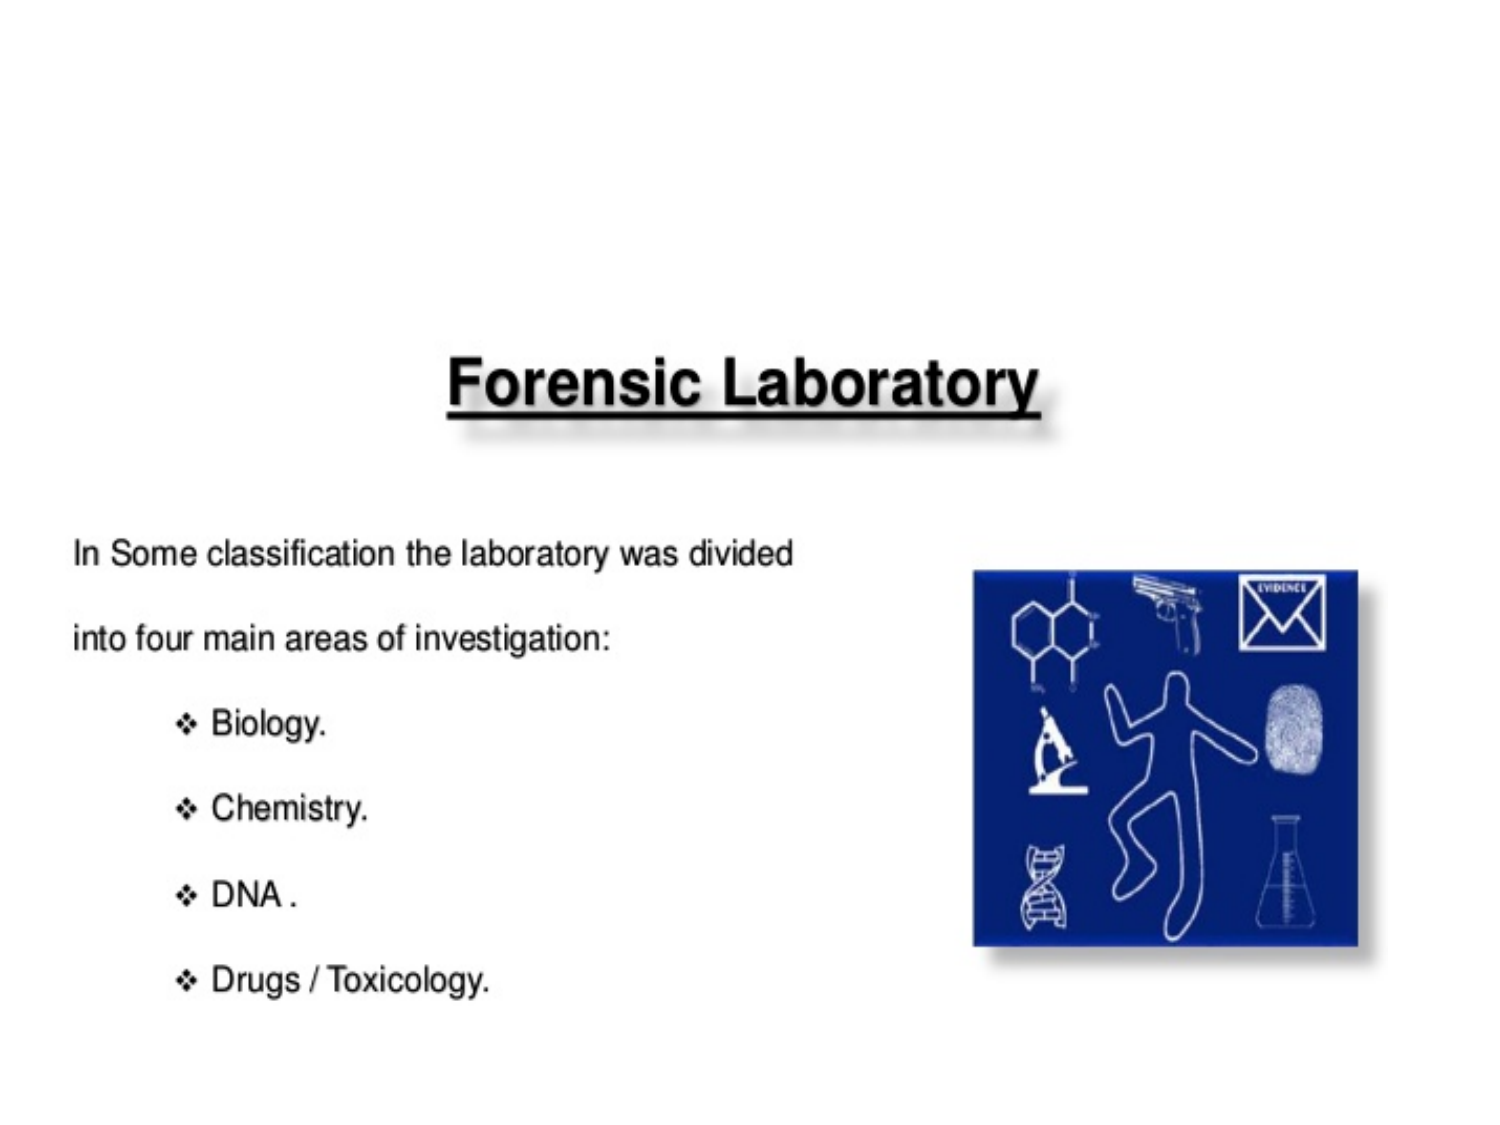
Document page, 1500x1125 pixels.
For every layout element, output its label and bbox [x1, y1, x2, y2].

picture [49, 287, 1388, 1088]
